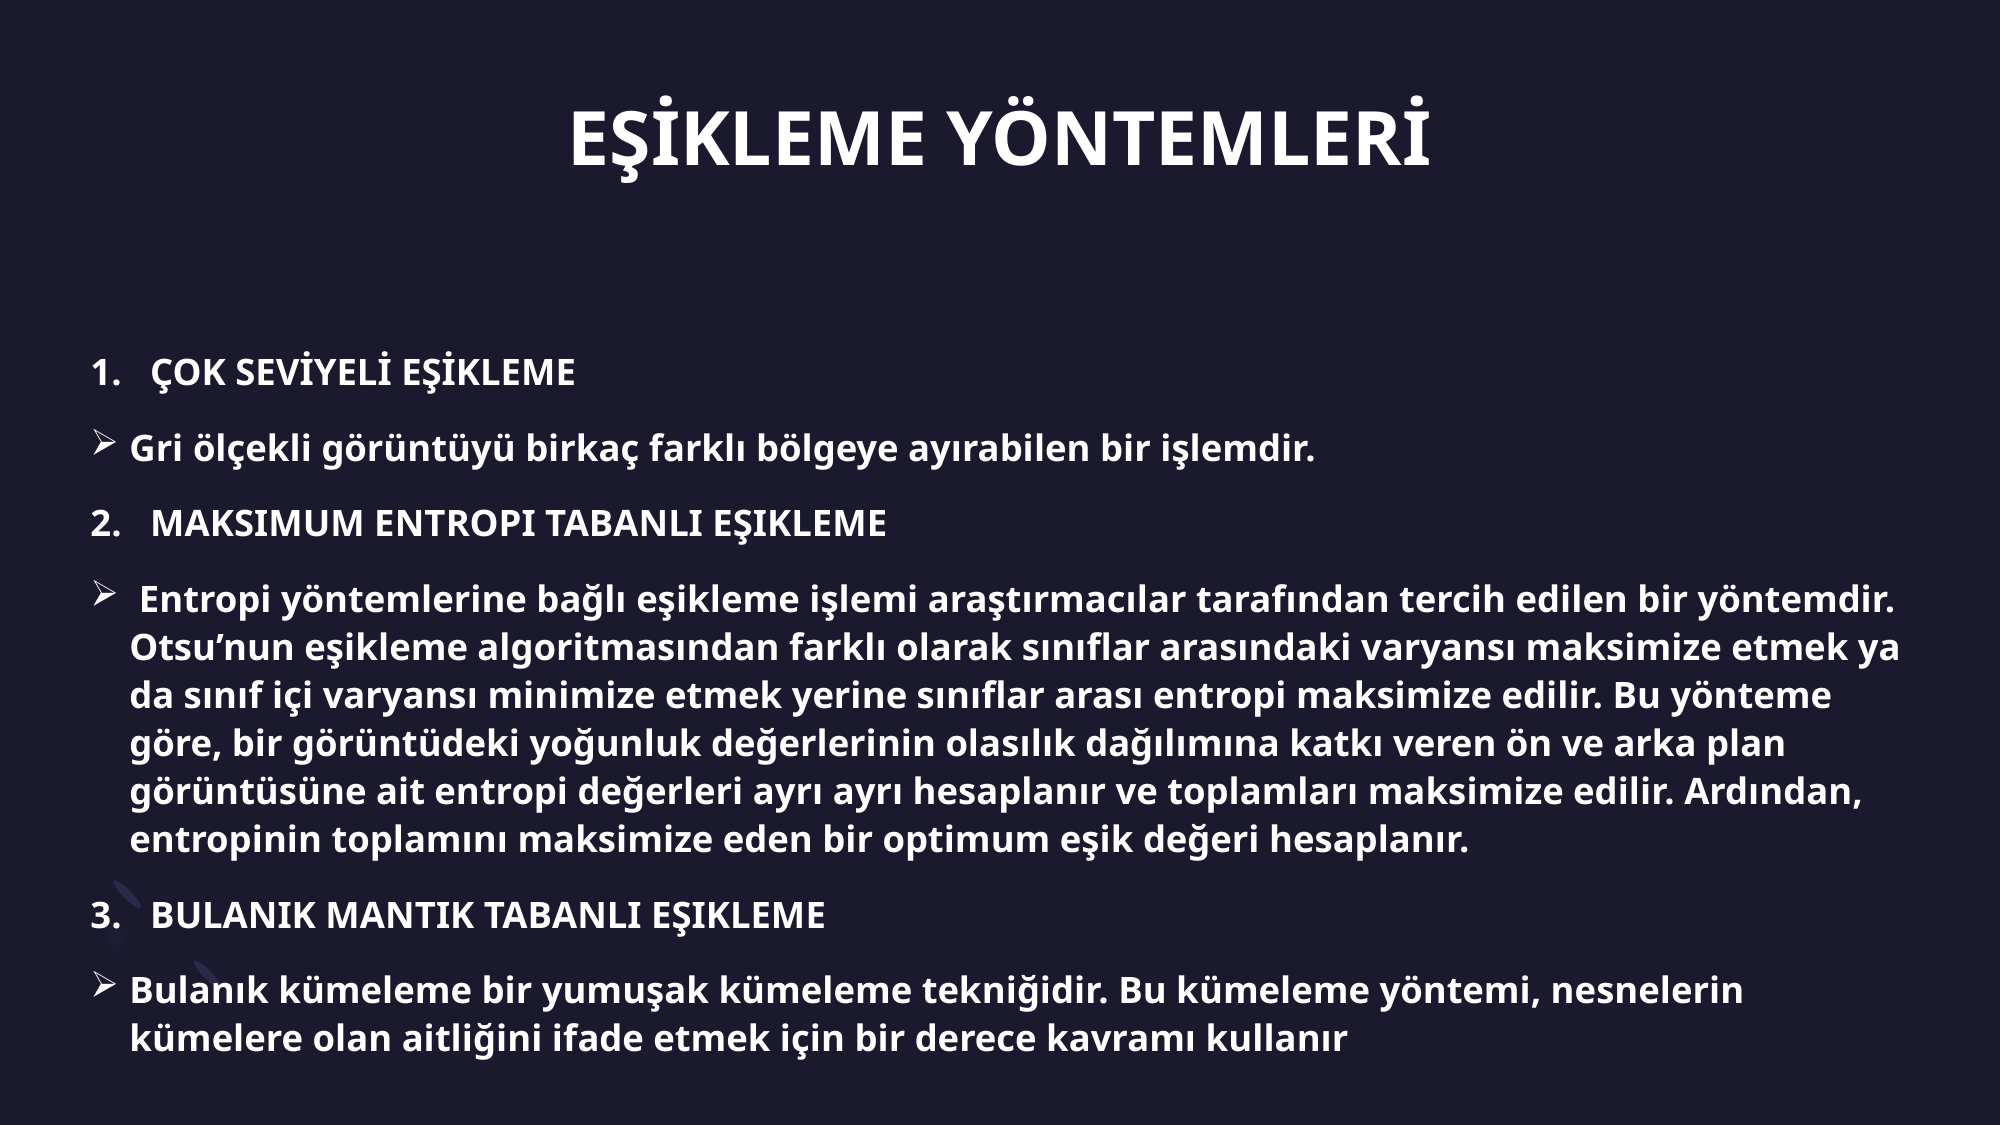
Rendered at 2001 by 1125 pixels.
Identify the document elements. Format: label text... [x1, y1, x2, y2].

list 1. ÇOK SEVİYELİ EŞİKLEME Gri ölçekli görüntüyü birkaç farklı bölgeye ayırabilen bir işlemdir. 2. MAKSIMUM ENTROPI TABANLI EŞIKLEME Entropi yöntemlerine bağlı eşikleme işlemi araştırmacılar tarafından tercih edilen bir yöntemdir. Otsu’nun eşikleme algoritmasından farklı olarak sınıflar arasındaki varyansı maksimize etmek ya da sınıf içi varyansı minimize etmek yerine sınıflar arası entropi maksimize edilir. Bu yönteme göre, bir görüntüdeki yoğunluk değerlerinin olasılık dağılımına katkı veren ön ve arka plan görüntüsüne ait entropi değerleri ayrı ayrı hesaplanır ve toplamları maksimize edilir. Ardından, entropinin toplamını maksimize eden bir optimum eşik değeri hesaplanır. 3. BULANIK MANTIK TABANLI EŞIKLEME Bulanık kümeleme bir yumuşak kümeleme tekniğidir. Bu kümeleme yöntemi, nesnelerin kümelere olan aitliğini ifade etmek için bir derece kavramı kullanır [90, 344, 1924, 1102]
title EŞİKLEME YÖNTEMLERİ [90, 90, 1910, 309]
